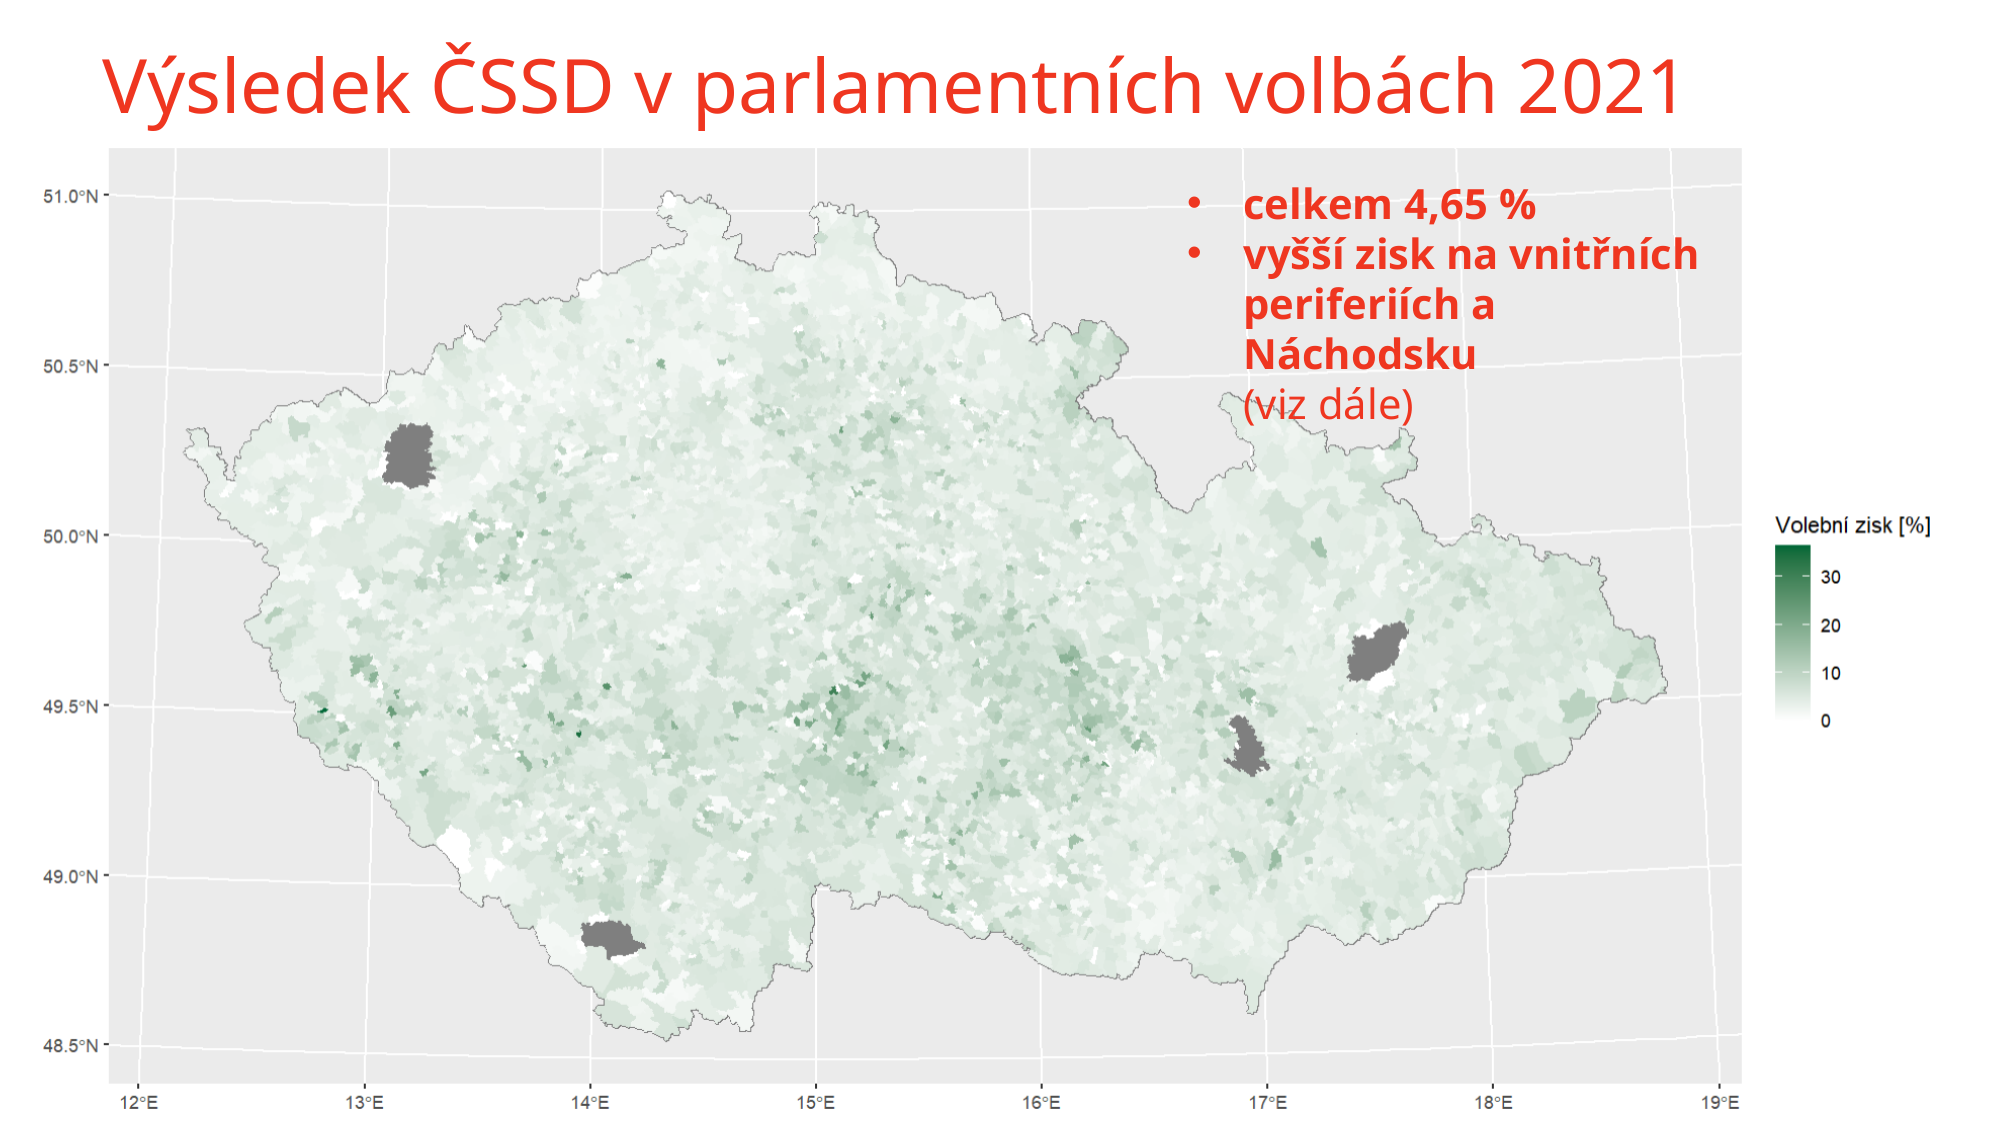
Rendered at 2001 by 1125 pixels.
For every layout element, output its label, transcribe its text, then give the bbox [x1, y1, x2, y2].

picture [36, 141, 1934, 1117]
text_box Výsledek ČSSD v parlamentních volbách 2021 [87, 0, 1813, 141]
